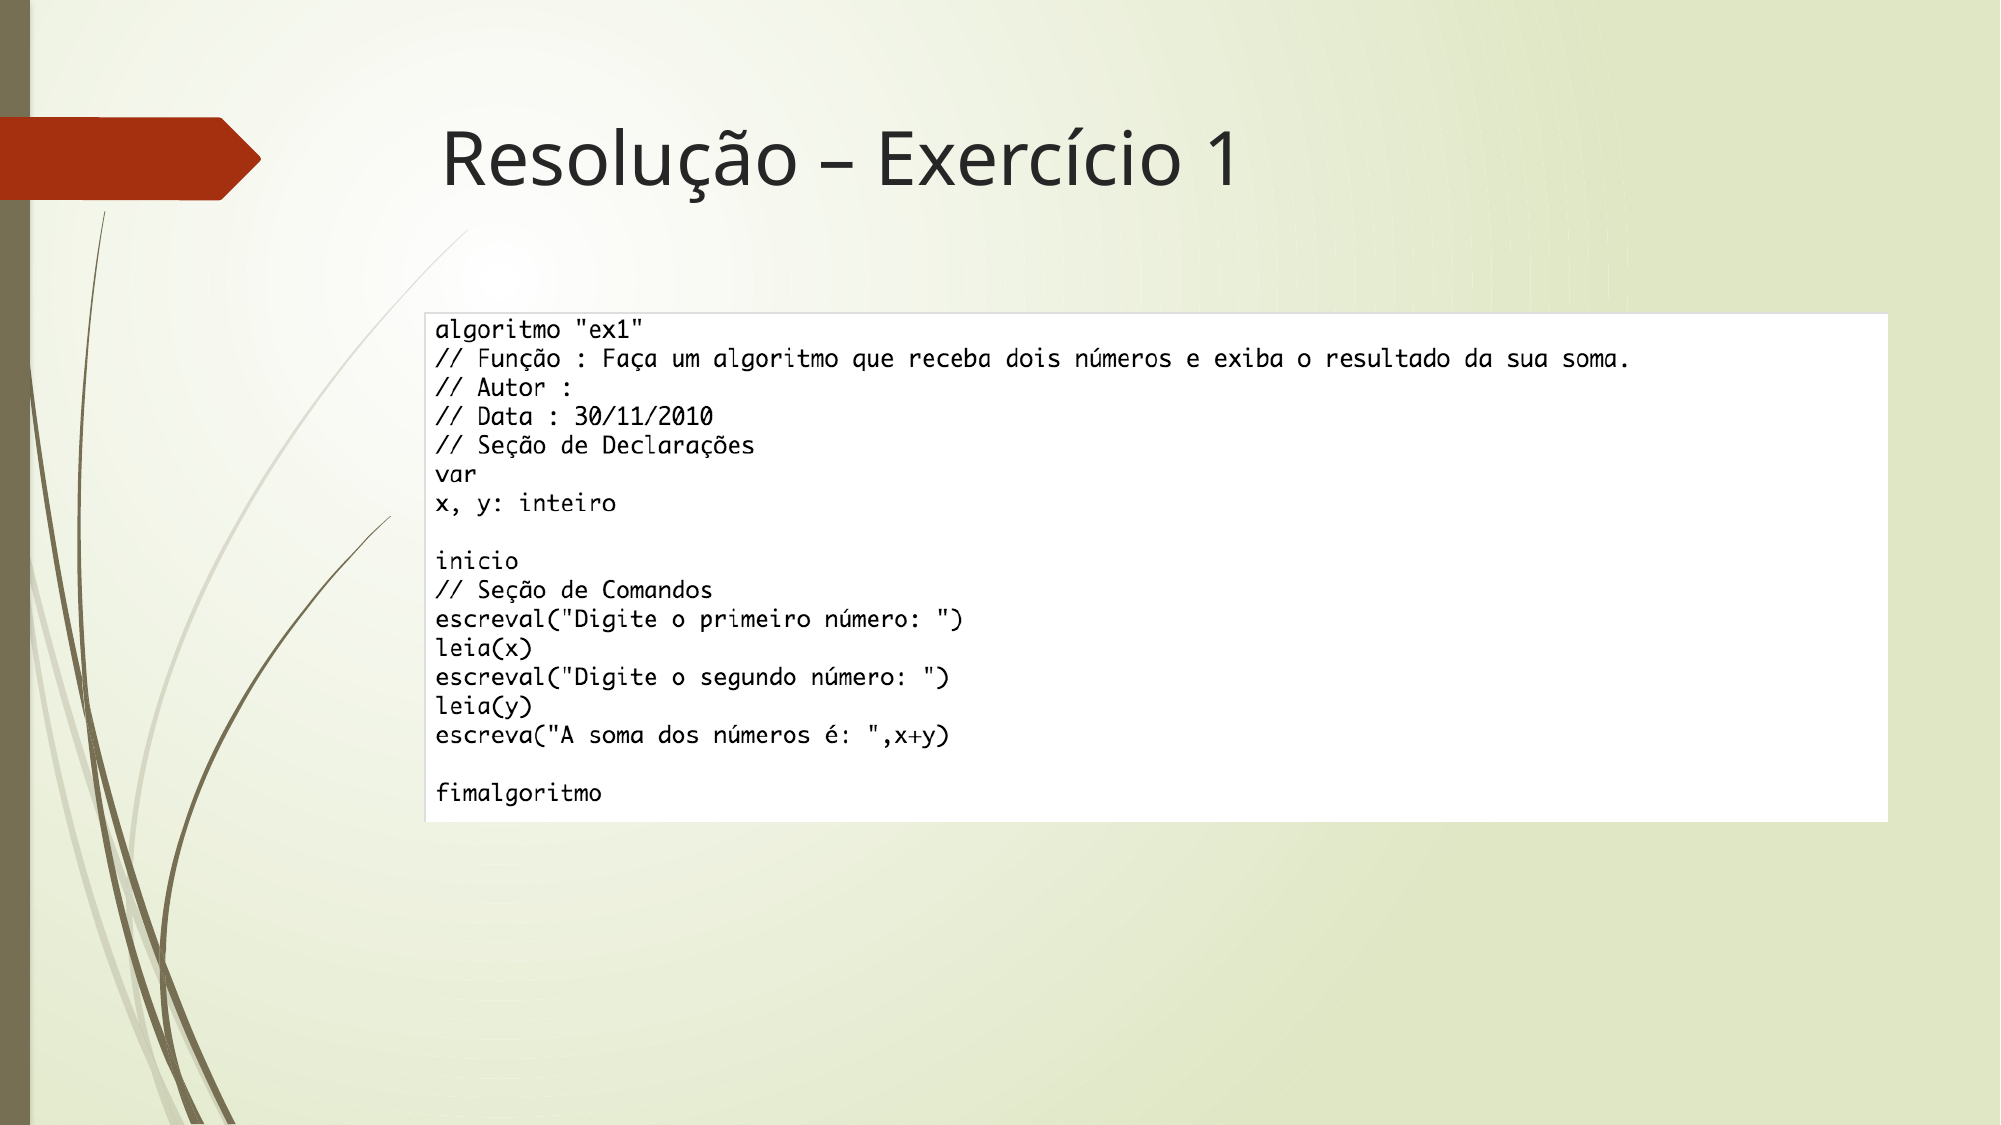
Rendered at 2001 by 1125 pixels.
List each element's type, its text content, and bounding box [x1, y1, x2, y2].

title Resolução – Exercício 1 [425, 102, 1888, 312]
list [424, 312, 1888, 823]
